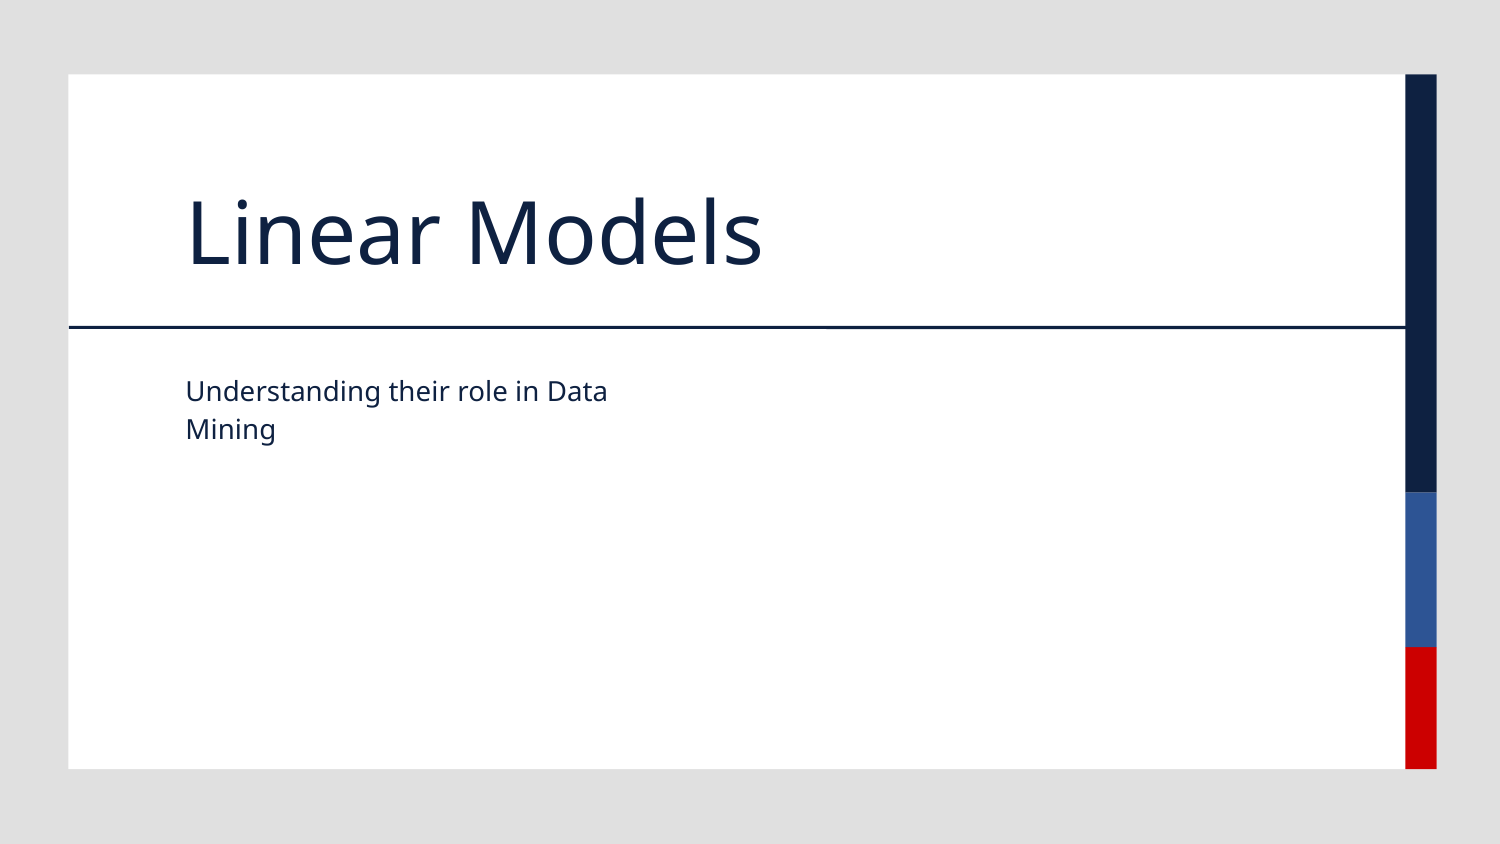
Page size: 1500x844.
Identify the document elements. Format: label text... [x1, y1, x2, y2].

title Linear Models [170, 156, 1213, 311]
subtitle Understanding their role in Data Mining [170, 356, 643, 463]
